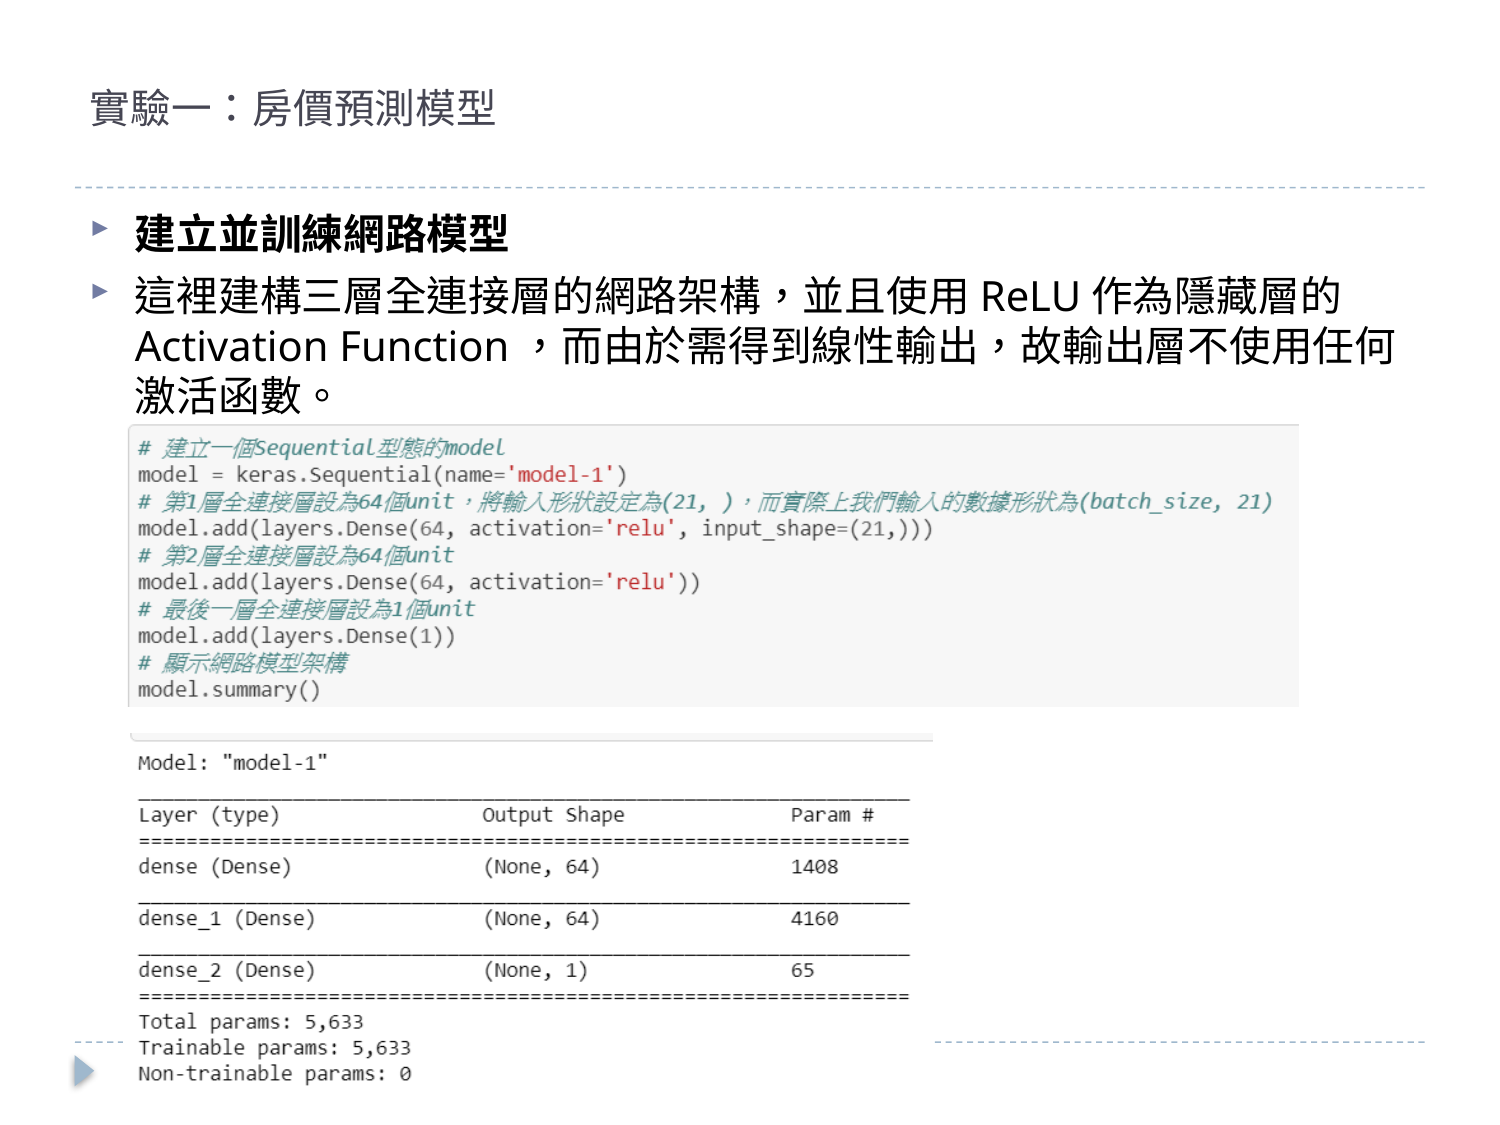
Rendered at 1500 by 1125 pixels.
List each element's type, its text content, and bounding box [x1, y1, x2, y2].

picture [123, 733, 933, 1100]
title 實驗一：房價預測模型 [75, 24, 1425, 188]
list 建立並訓練網路模型 這裡建構三層全連接層的網路架構，並且使用ReLU作為隱藏層的Activation Function，而由於需得到線性輸出，故輸出層不使用任何激活函數。 [75, 200, 1425, 1010]
picture [123, 418, 1300, 707]
